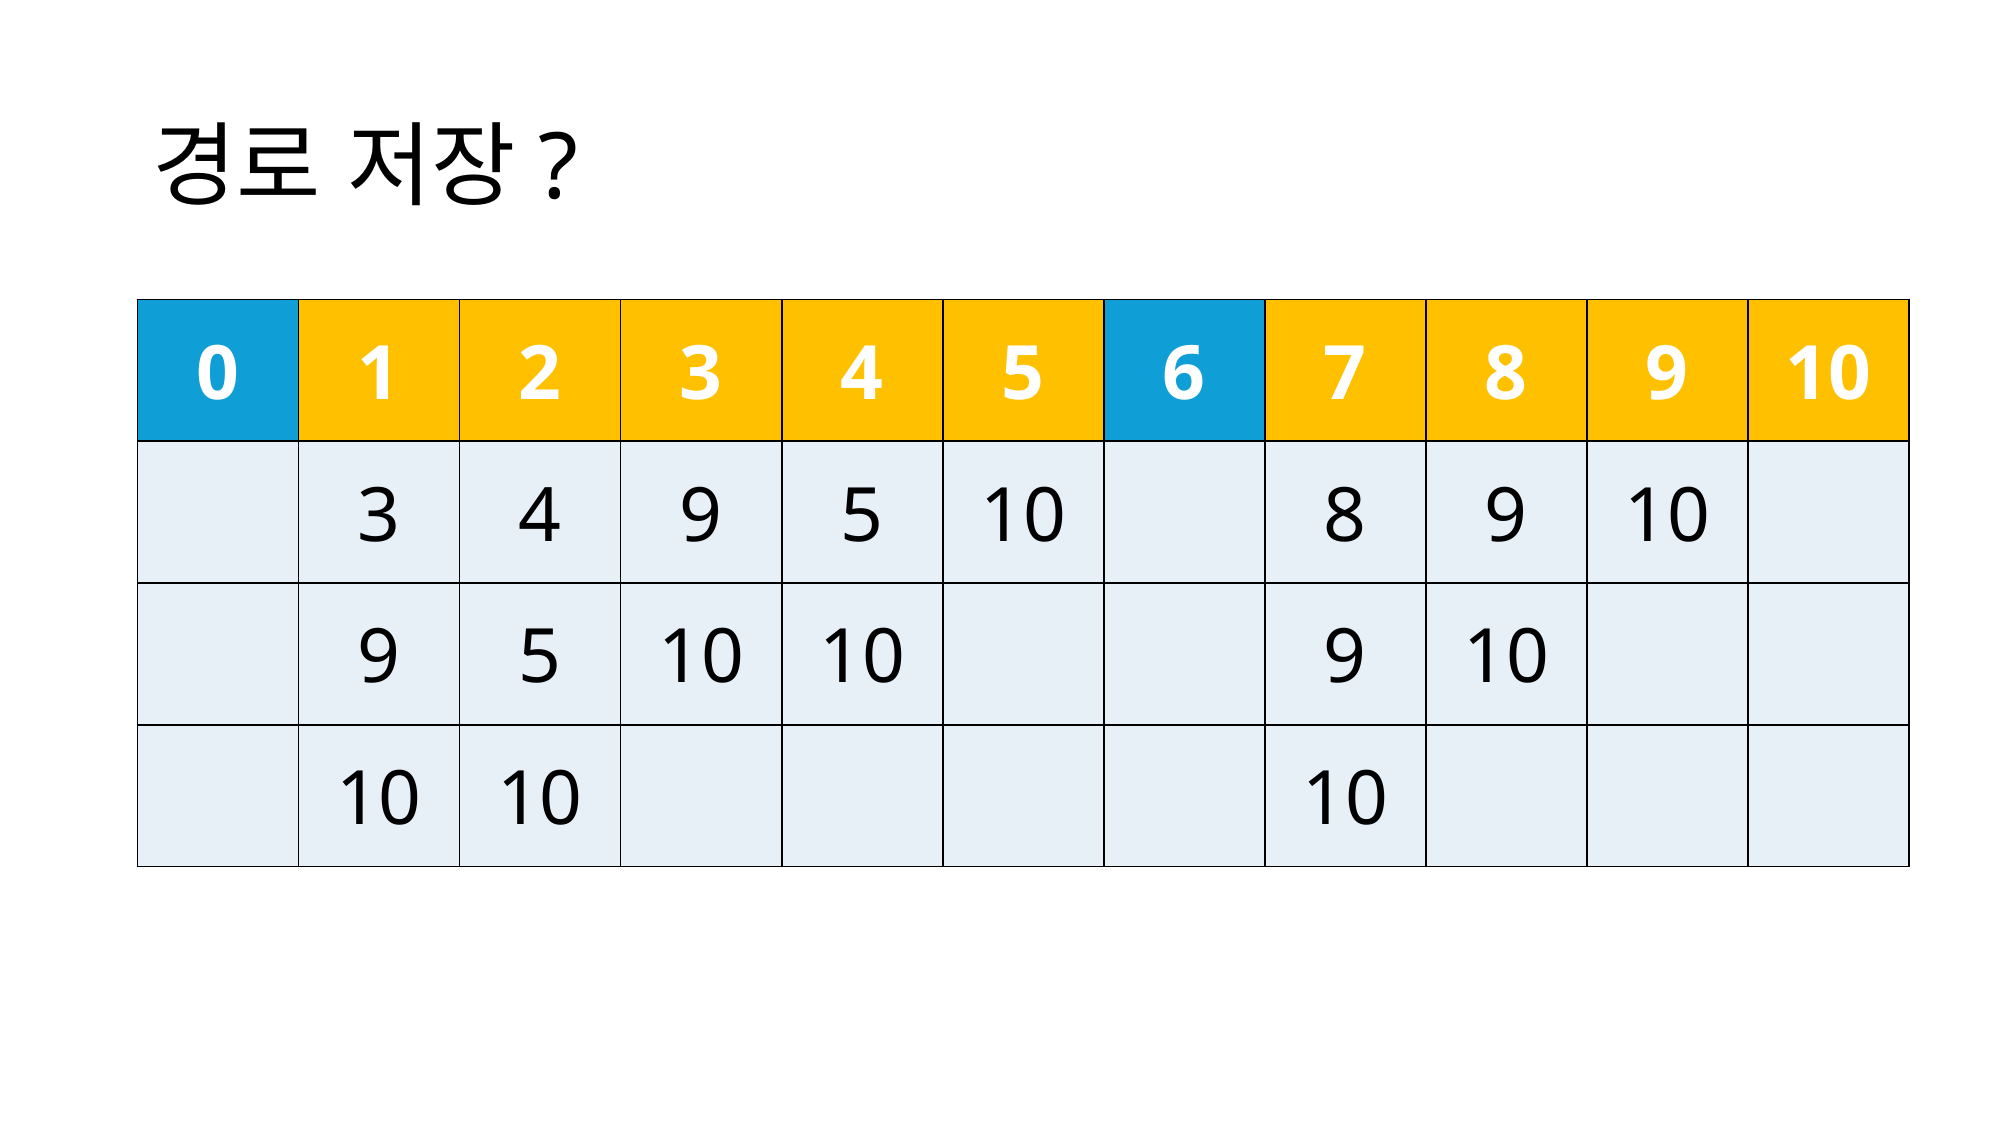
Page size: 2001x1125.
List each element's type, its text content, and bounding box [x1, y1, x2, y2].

table_cell [1588, 726, 1747, 866]
table_cell 9 [1427, 442, 1586, 582]
table_cell [138, 442, 298, 582]
table_cell 5 [460, 584, 620, 724]
table_cell 10 [1588, 442, 1747, 582]
table_cell [1105, 584, 1264, 724]
table_cell 3 [299, 442, 459, 582]
table_cell [1105, 726, 1264, 866]
table_header 1 [299, 300, 459, 440]
table_cell [1427, 726, 1586, 866]
table_cell 10 [460, 726, 620, 866]
table_cell [1588, 584, 1747, 724]
table_cell 9 [1266, 584, 1425, 724]
table_header 3 [621, 300, 781, 440]
table_cell 10 [1427, 584, 1586, 724]
table_cell [1749, 726, 1908, 866]
table_cell [944, 584, 1103, 724]
table_header 0 [138, 300, 298, 440]
table_cell [1749, 584, 1908, 724]
table_cell [1749, 442, 1908, 582]
table_cell [944, 726, 1103, 866]
table_cell [138, 726, 298, 866]
table_cell [138, 584, 298, 724]
table_header 4 [783, 300, 942, 440]
table_cell 10 [944, 442, 1103, 582]
table_cell 5 [783, 442, 942, 582]
table_cell 10 [621, 584, 781, 724]
table_cell 10 [1266, 726, 1425, 866]
table_cell 10 [299, 726, 459, 866]
table_header 5 [944, 300, 1103, 440]
table_cell 9 [621, 442, 781, 582]
table_header 9 [1588, 300, 1747, 440]
table_cell 8 [1266, 442, 1425, 582]
title 경로 저장? [137, 59, 1863, 278]
table_cell [783, 726, 942, 866]
table_cell 4 [460, 442, 620, 582]
table_header 8 [1427, 300, 1586, 440]
table_header 6 [1105, 300, 1264, 440]
table_header 10 [1749, 300, 1908, 440]
table_cell [621, 726, 781, 866]
table_header 7 [1266, 300, 1425, 440]
table_header 2 [460, 300, 620, 440]
table_cell 10 [783, 584, 942, 724]
table_cell 9 [299, 584, 459, 724]
table_cell [1105, 442, 1264, 582]
